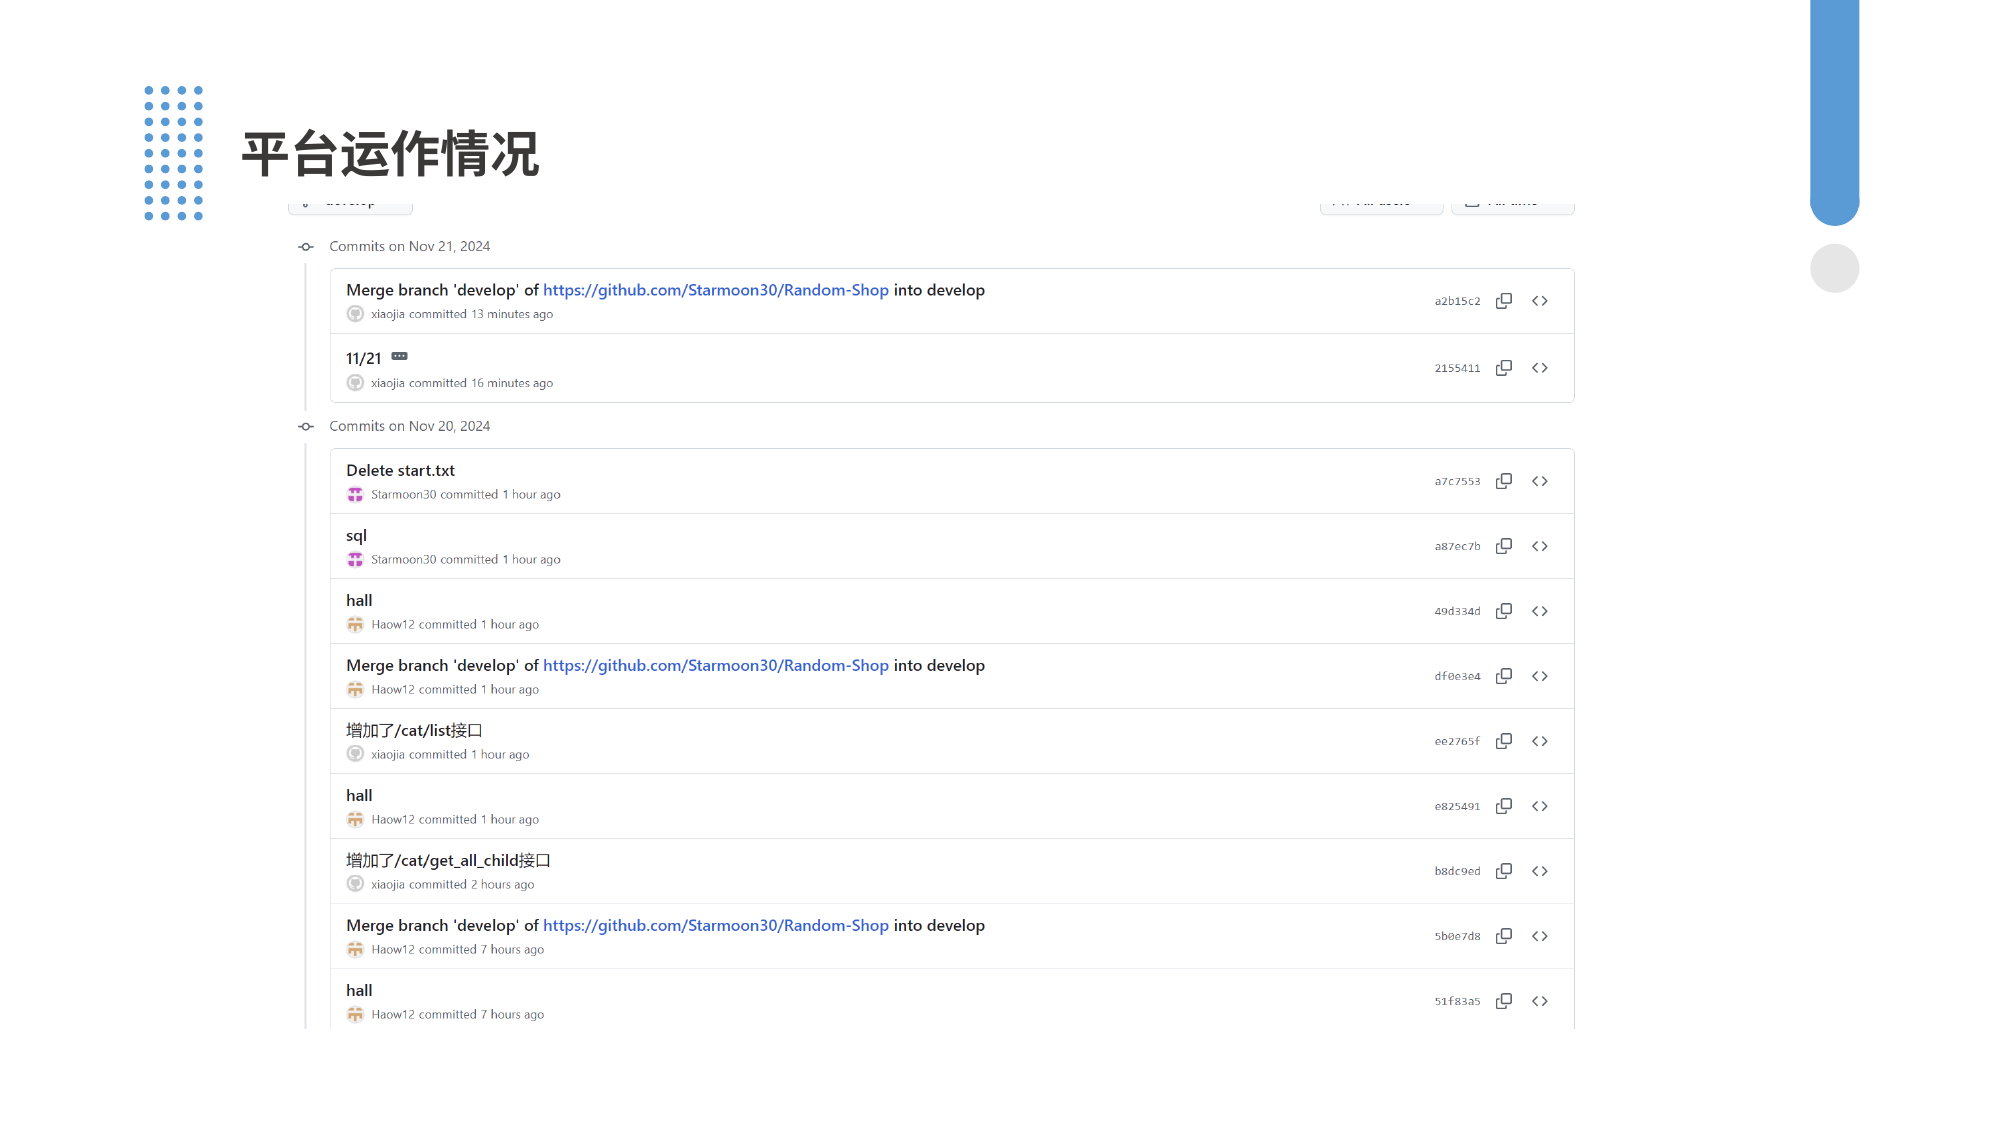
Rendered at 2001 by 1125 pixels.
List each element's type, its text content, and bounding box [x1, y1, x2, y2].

text_box 平台运作情况 [225, 115, 589, 191]
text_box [106, 124, 241, 183]
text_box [1810, 0, 1860, 293]
picture [225, 204, 1695, 1030]
